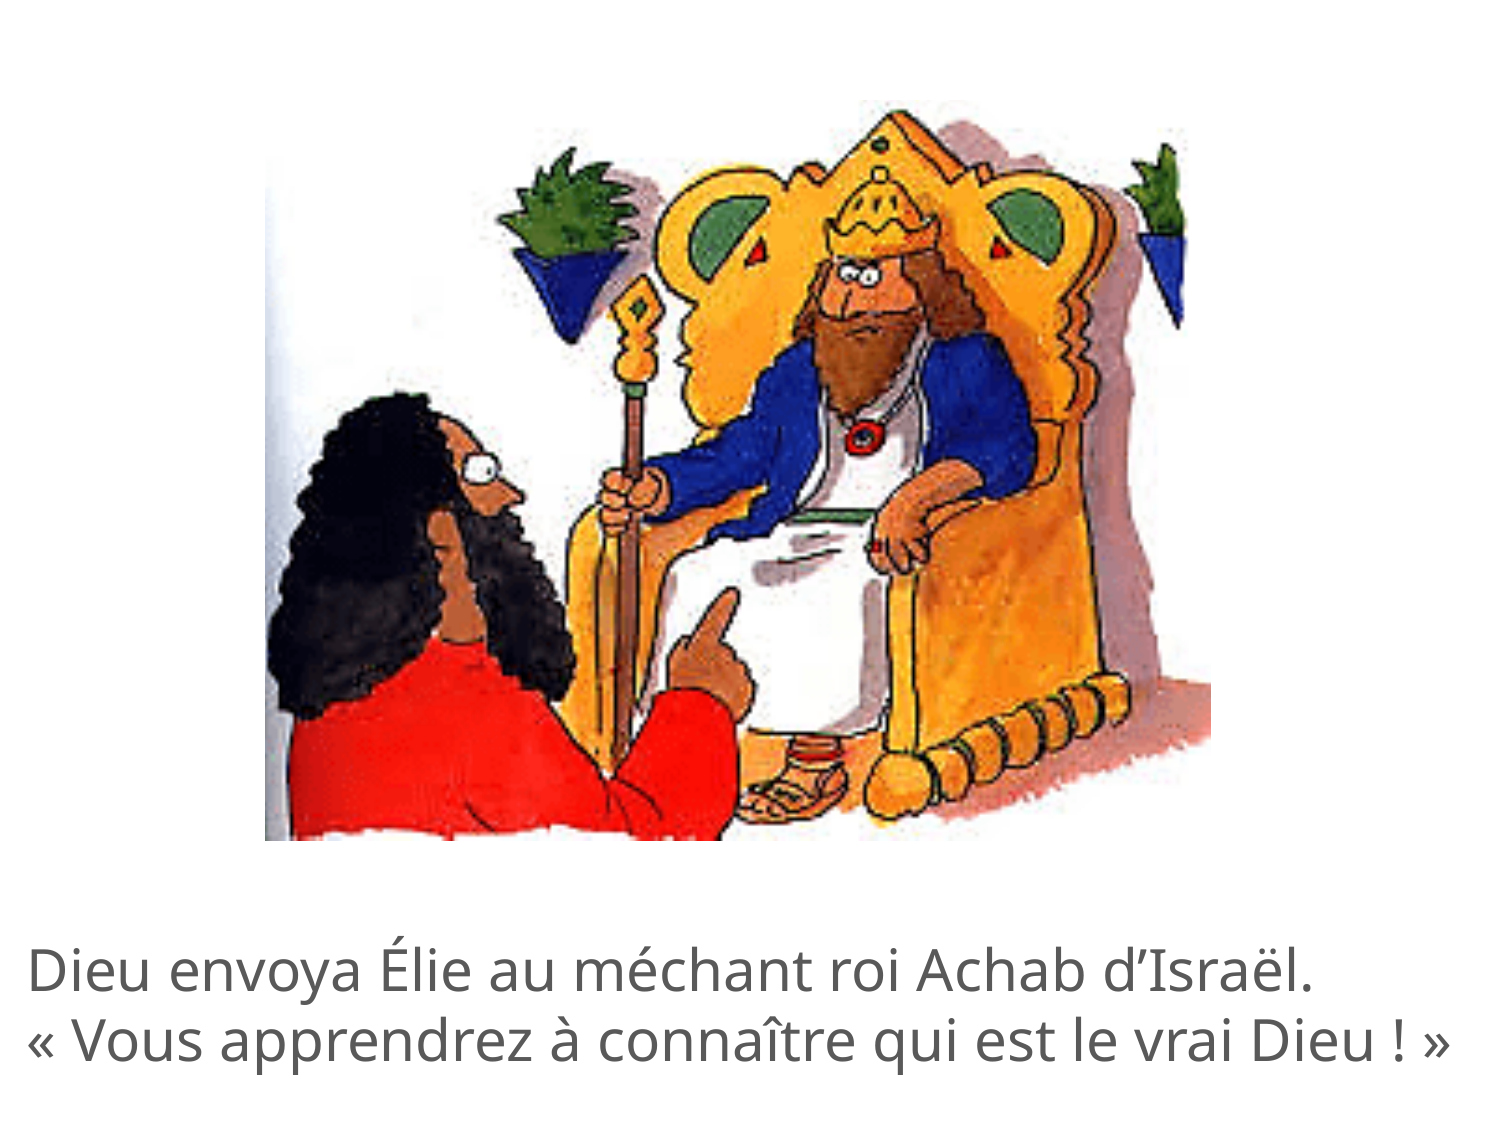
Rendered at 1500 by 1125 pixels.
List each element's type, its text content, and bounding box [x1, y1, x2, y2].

text_box Dieu envoya Élie au méchant roi Achab d’Israël. « Vous apprendrez à connaître qui est le vrai Dieu ! » [11, 925, 1483, 1081]
picture [265, 100, 1211, 841]
